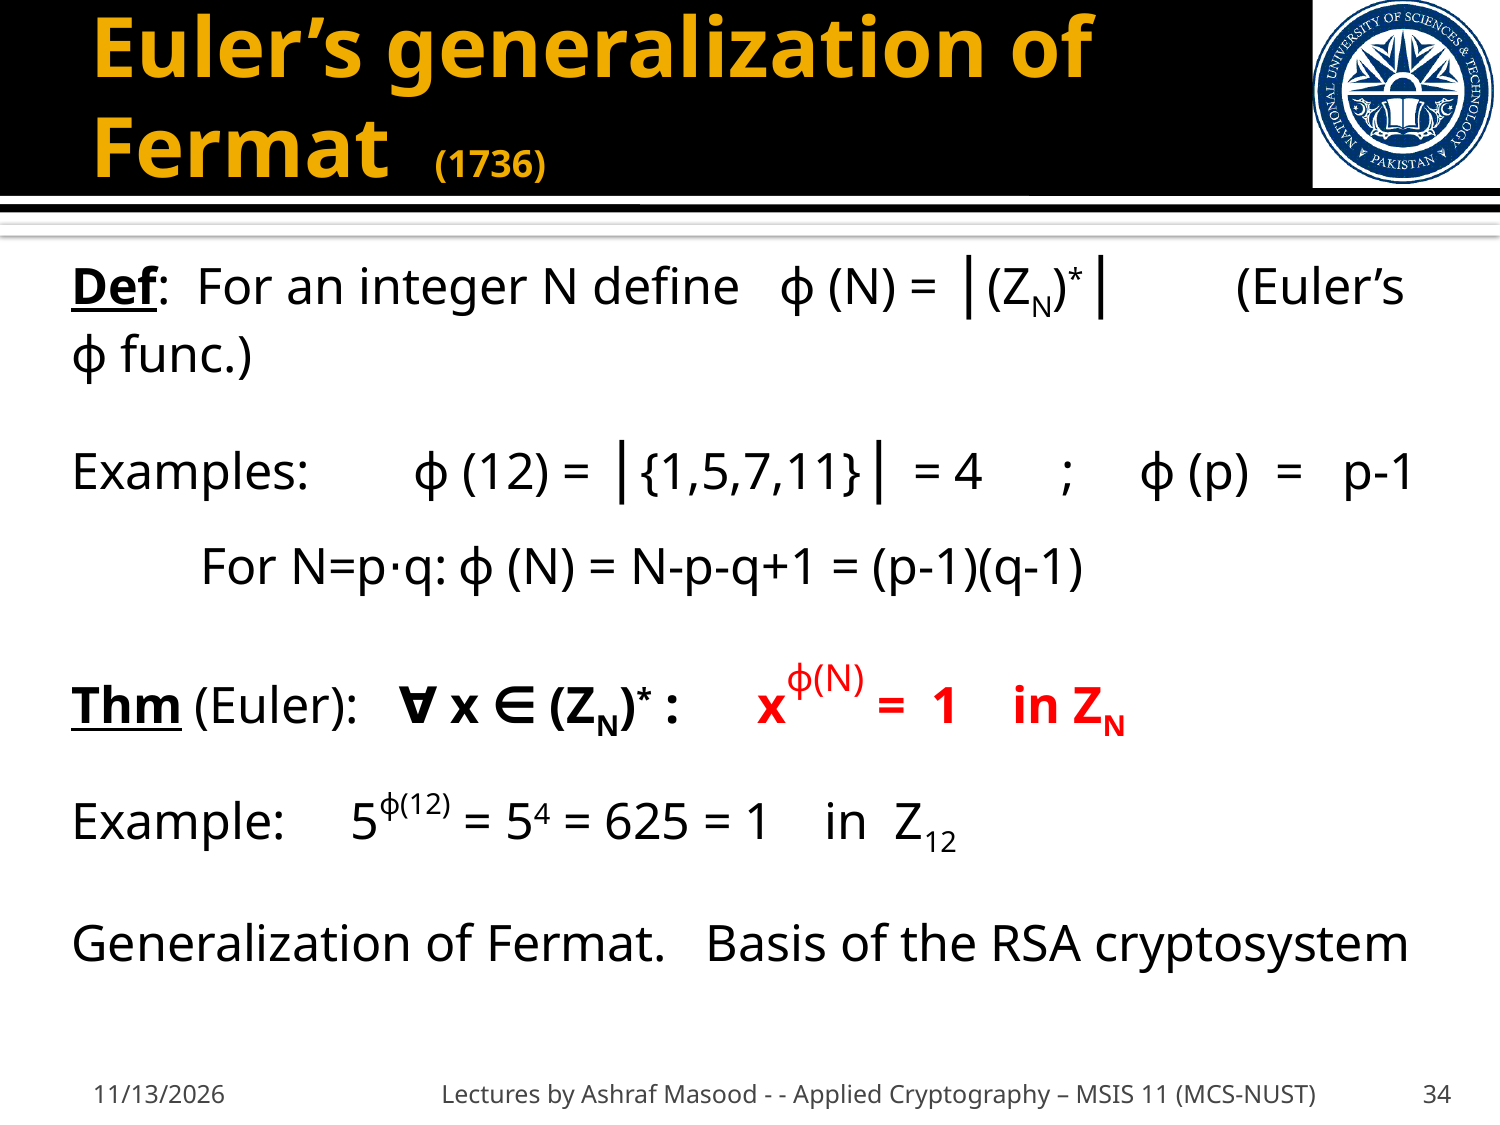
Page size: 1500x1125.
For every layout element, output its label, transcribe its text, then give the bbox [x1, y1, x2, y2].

list Def: For an integer N define ϕ (N) = |(ZN)*| (Euler’s ϕ func.) Examples: ϕ (12) = |{1,5,7,11}| = 4 ; ϕ (p) = p-1 For N=p⋅q: ϕ (N) = N-p-q+1 = (p-1)(q-1) Thm (Euler): ∀ x ∈ (ZN)* : xϕ(N) = 1 in ZN Example: 5ϕ(12) = 54 = 625 = 1 in Z12 Generalization of Fermat. Basis of the RSA cryptosystem [62, 224, 1463, 1063]
title Euler’s generalization of Fermat (1736) [75, 12, 1313, 175]
picture [1312, 0, 1500, 188]
footer Lectures by Ashraf Masood - - Applied Cryptography – MSIS 11 (MCS-NUST) [433, 1067, 1338, 1113]
slide_number 34 [1345, 1067, 1467, 1113]
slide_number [75, 1067, 425, 1113]
